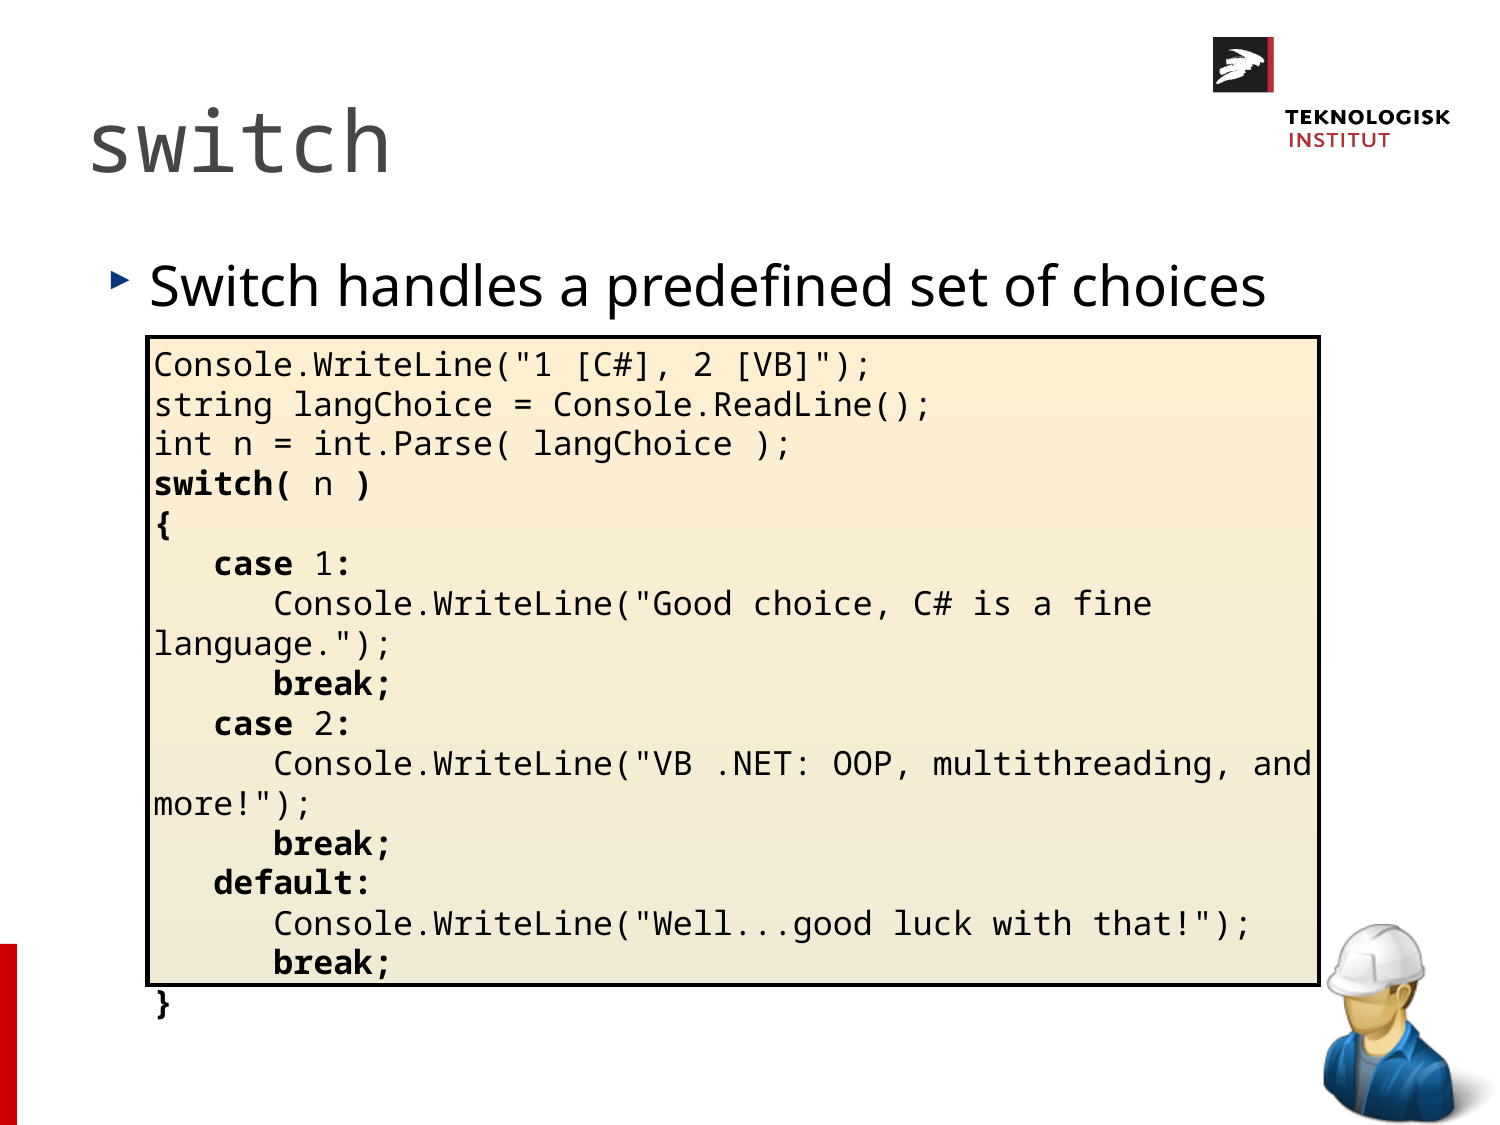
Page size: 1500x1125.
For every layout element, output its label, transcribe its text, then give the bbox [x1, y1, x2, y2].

list Switch handles a predefined set of choices [75, 243, 1424, 986]
title switch [70, 45, 1425, 233]
text_box Console.WriteLine("1 [C#], 2 [VB]"); string langChoice = Console.ReadLine(); int n = int.Parse( langChoice ); switch( n ) { case 1: Console.WriteLine("Good choice, C# is a fine language."); break; case 2: Console.WriteLine("VB .NET: OOP, multithreading, and more!"); break; default: Console.WriteLine("Well...good luck with that!"); break; } [147, 336, 1320, 986]
picture [1299, 924, 1500, 1125]
picture [1213, 37, 1450, 147]
